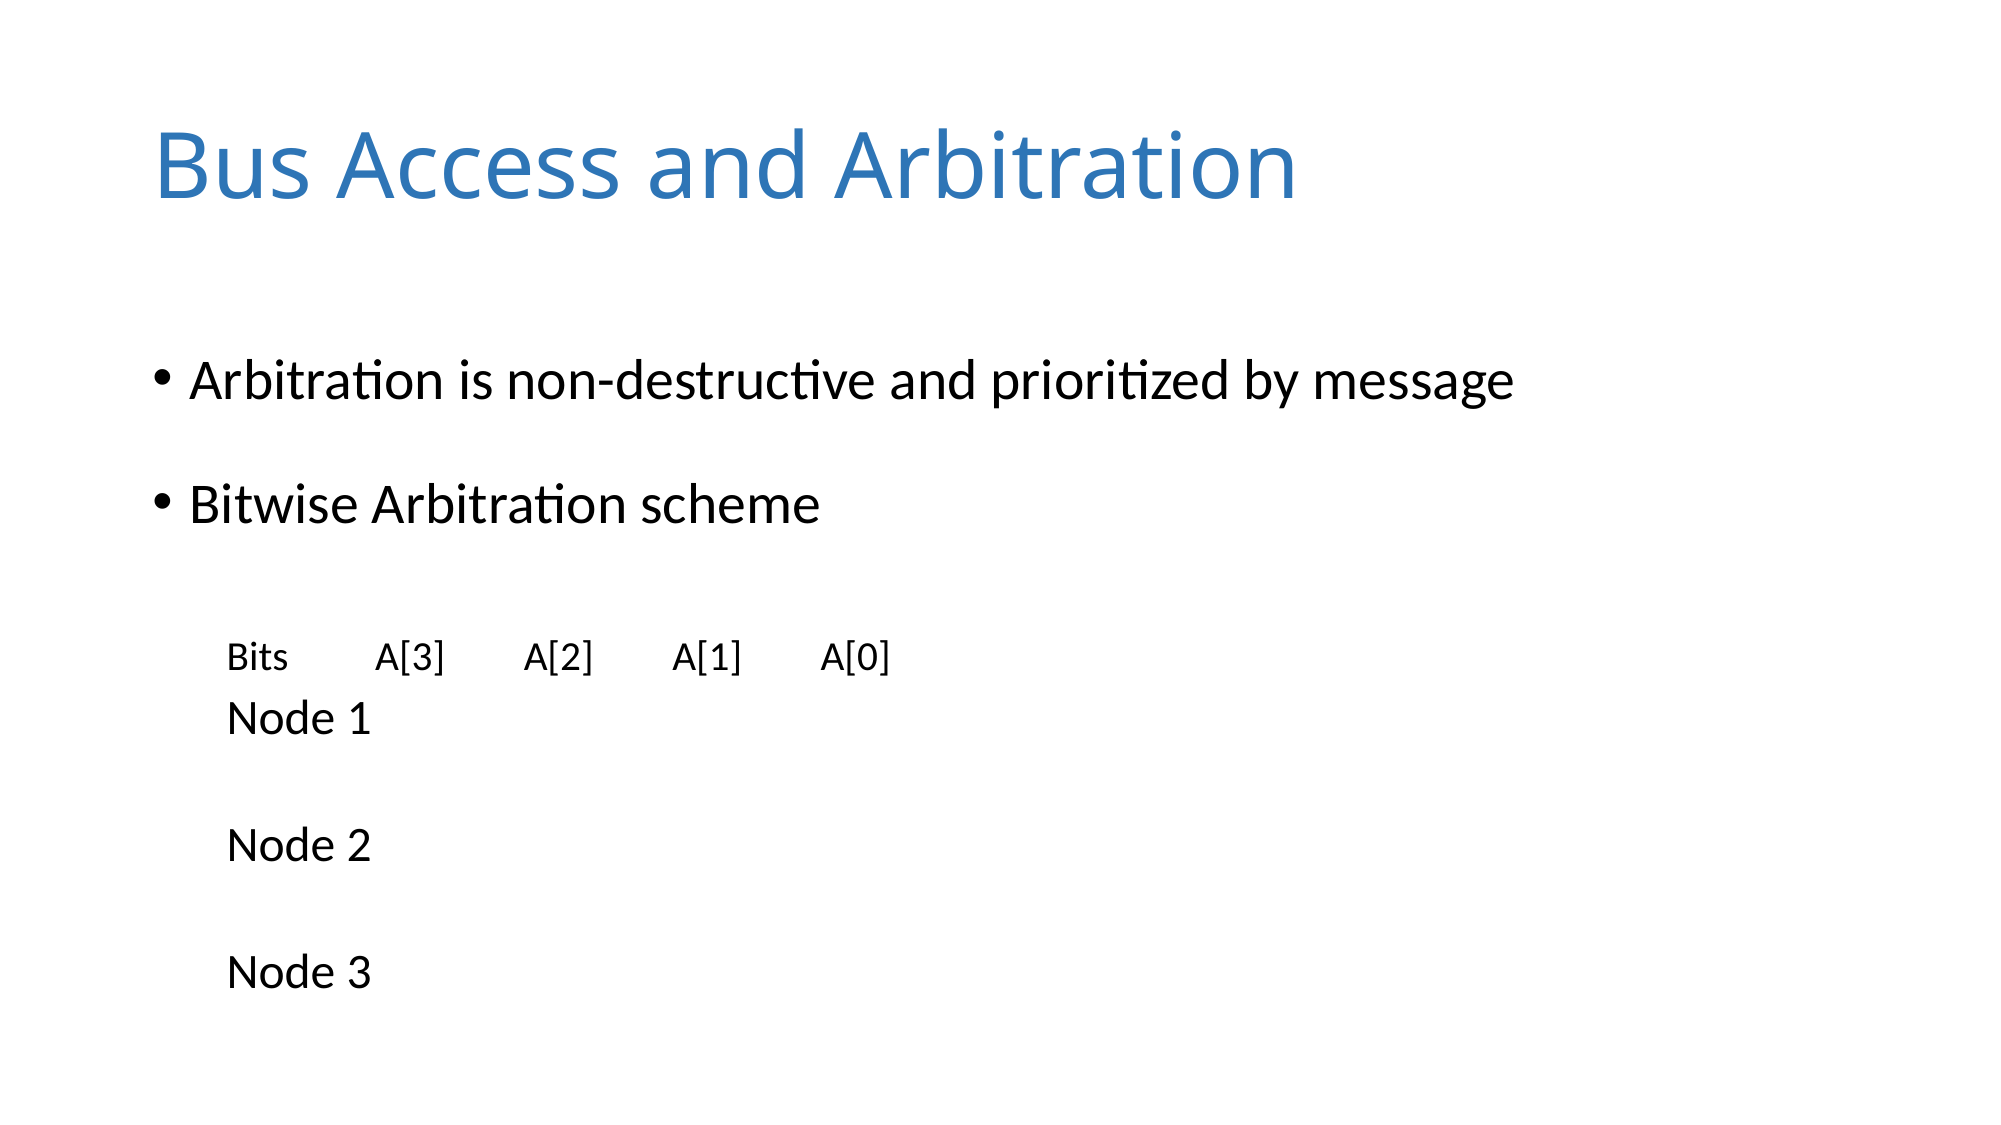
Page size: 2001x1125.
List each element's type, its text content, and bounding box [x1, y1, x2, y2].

list Arbitration is non-destructive and prioritized by message Bitwise Arbitration scheme Bits A[3] A[2] A[1] A[0] Node 1 Node 2 Node 3 [137, 299, 1863, 1014]
title Bus Access and Arbitration [137, 59, 1863, 278]
